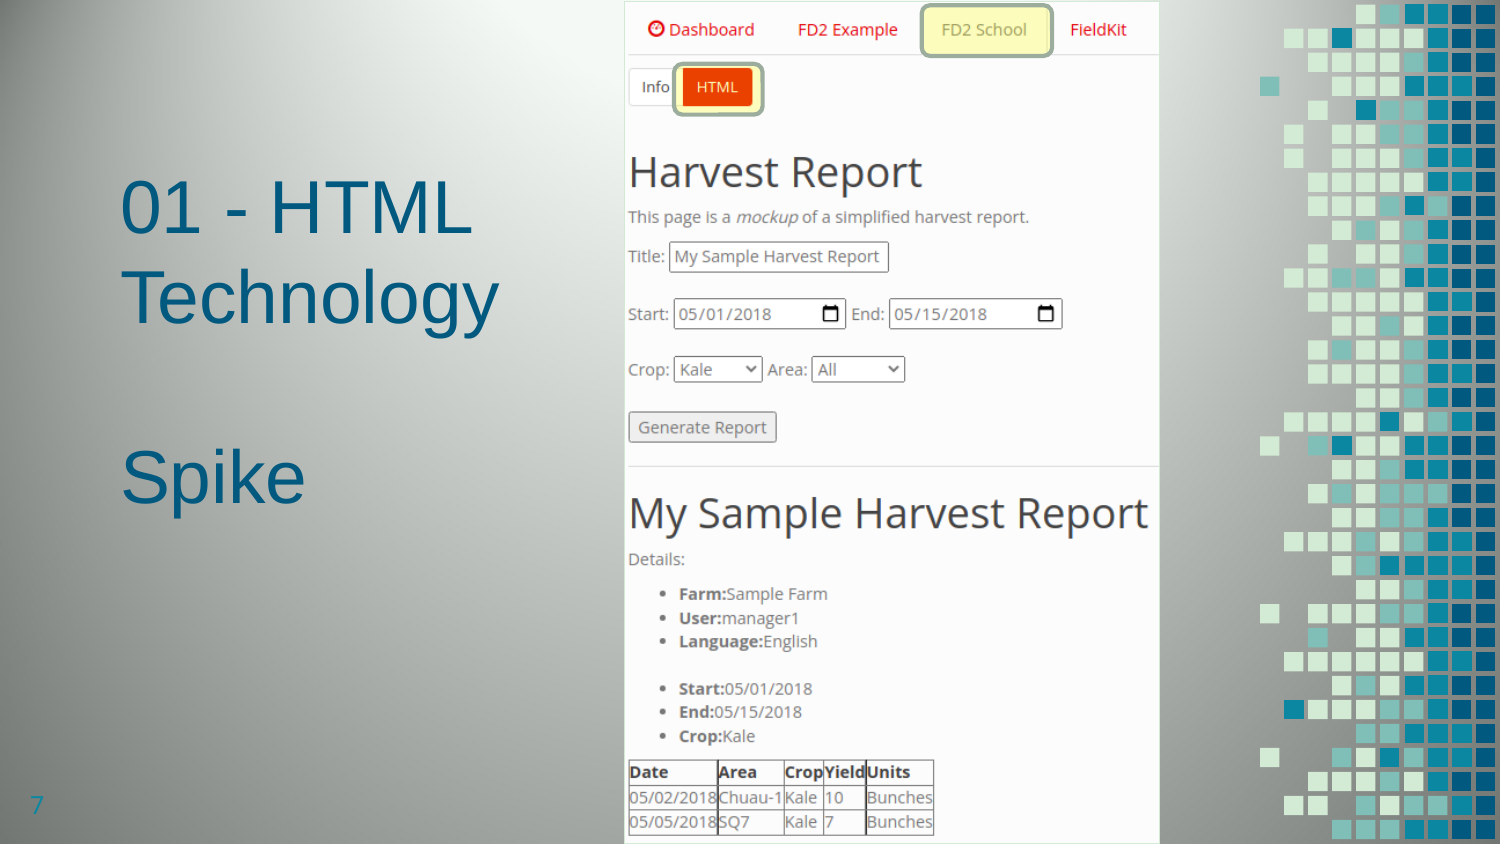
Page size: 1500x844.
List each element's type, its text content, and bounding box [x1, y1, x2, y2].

title 01 - HTML Technology Spike [104, 393, 534, 534]
picture [0, 0, 1500, 844]
slide_number 7 [15, 774, 105, 839]
